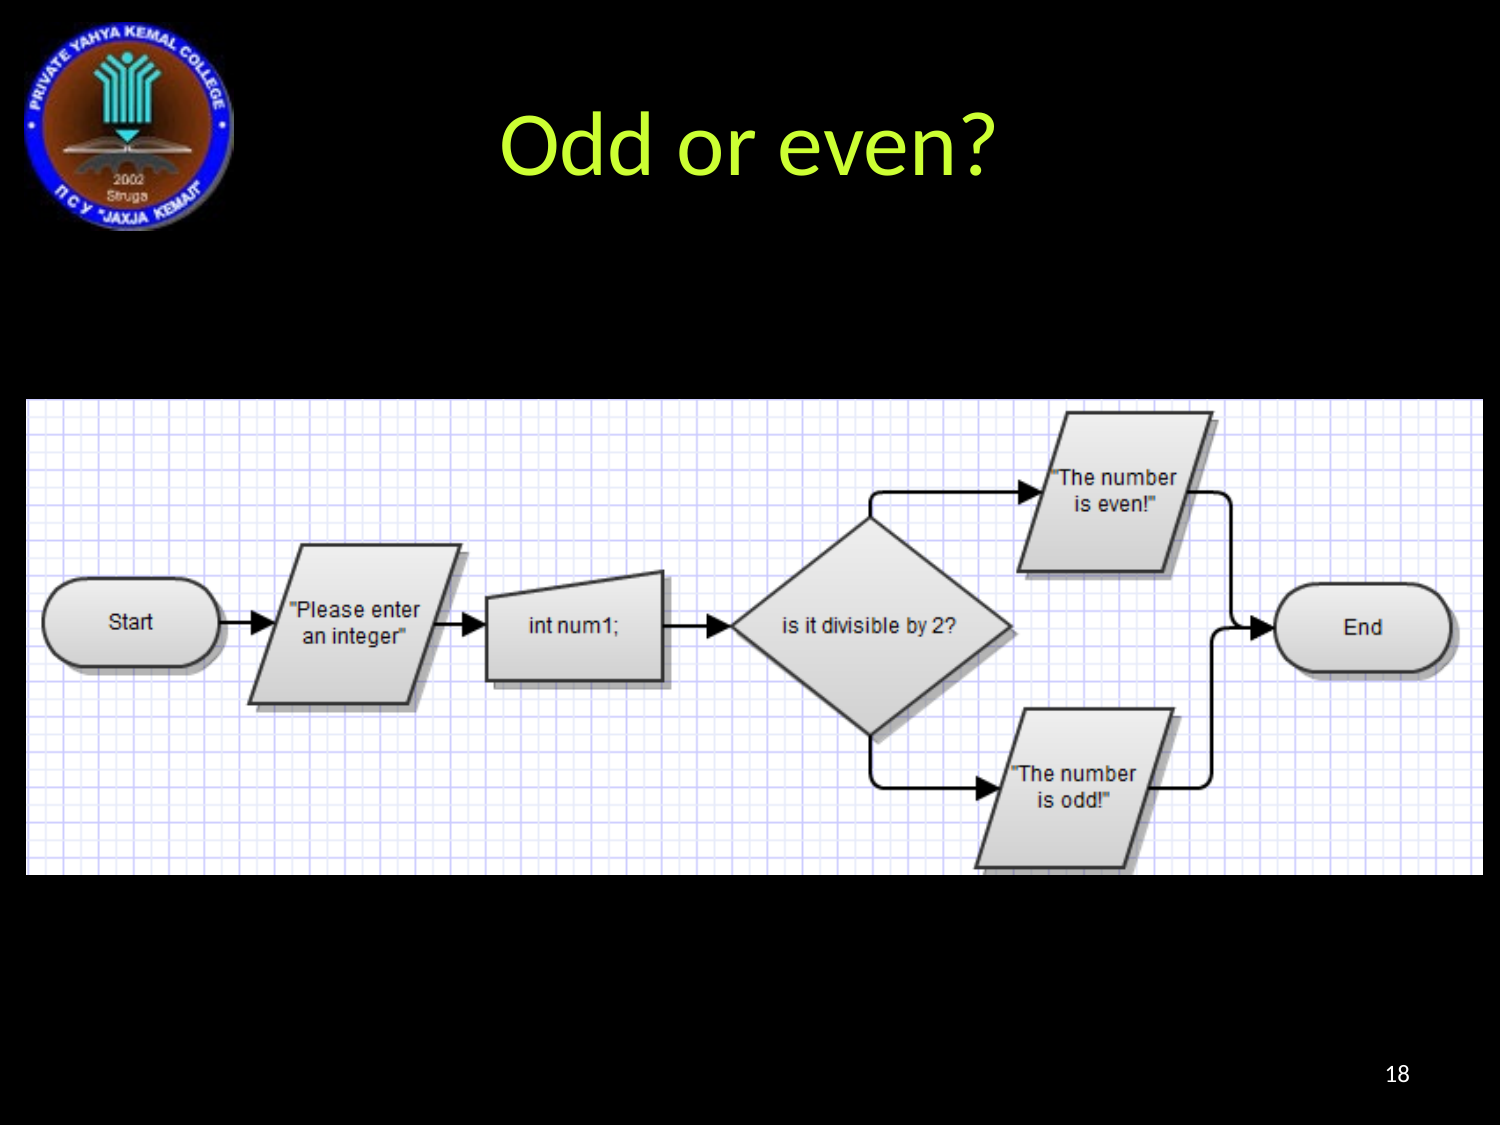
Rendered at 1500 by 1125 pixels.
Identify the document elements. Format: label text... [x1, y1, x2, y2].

title Odd or even? [237, 45, 1425, 233]
picture [25, 399, 1483, 876]
picture [24, 21, 234, 231]
slide_number 18 [1074, 1042, 1425, 1103]
